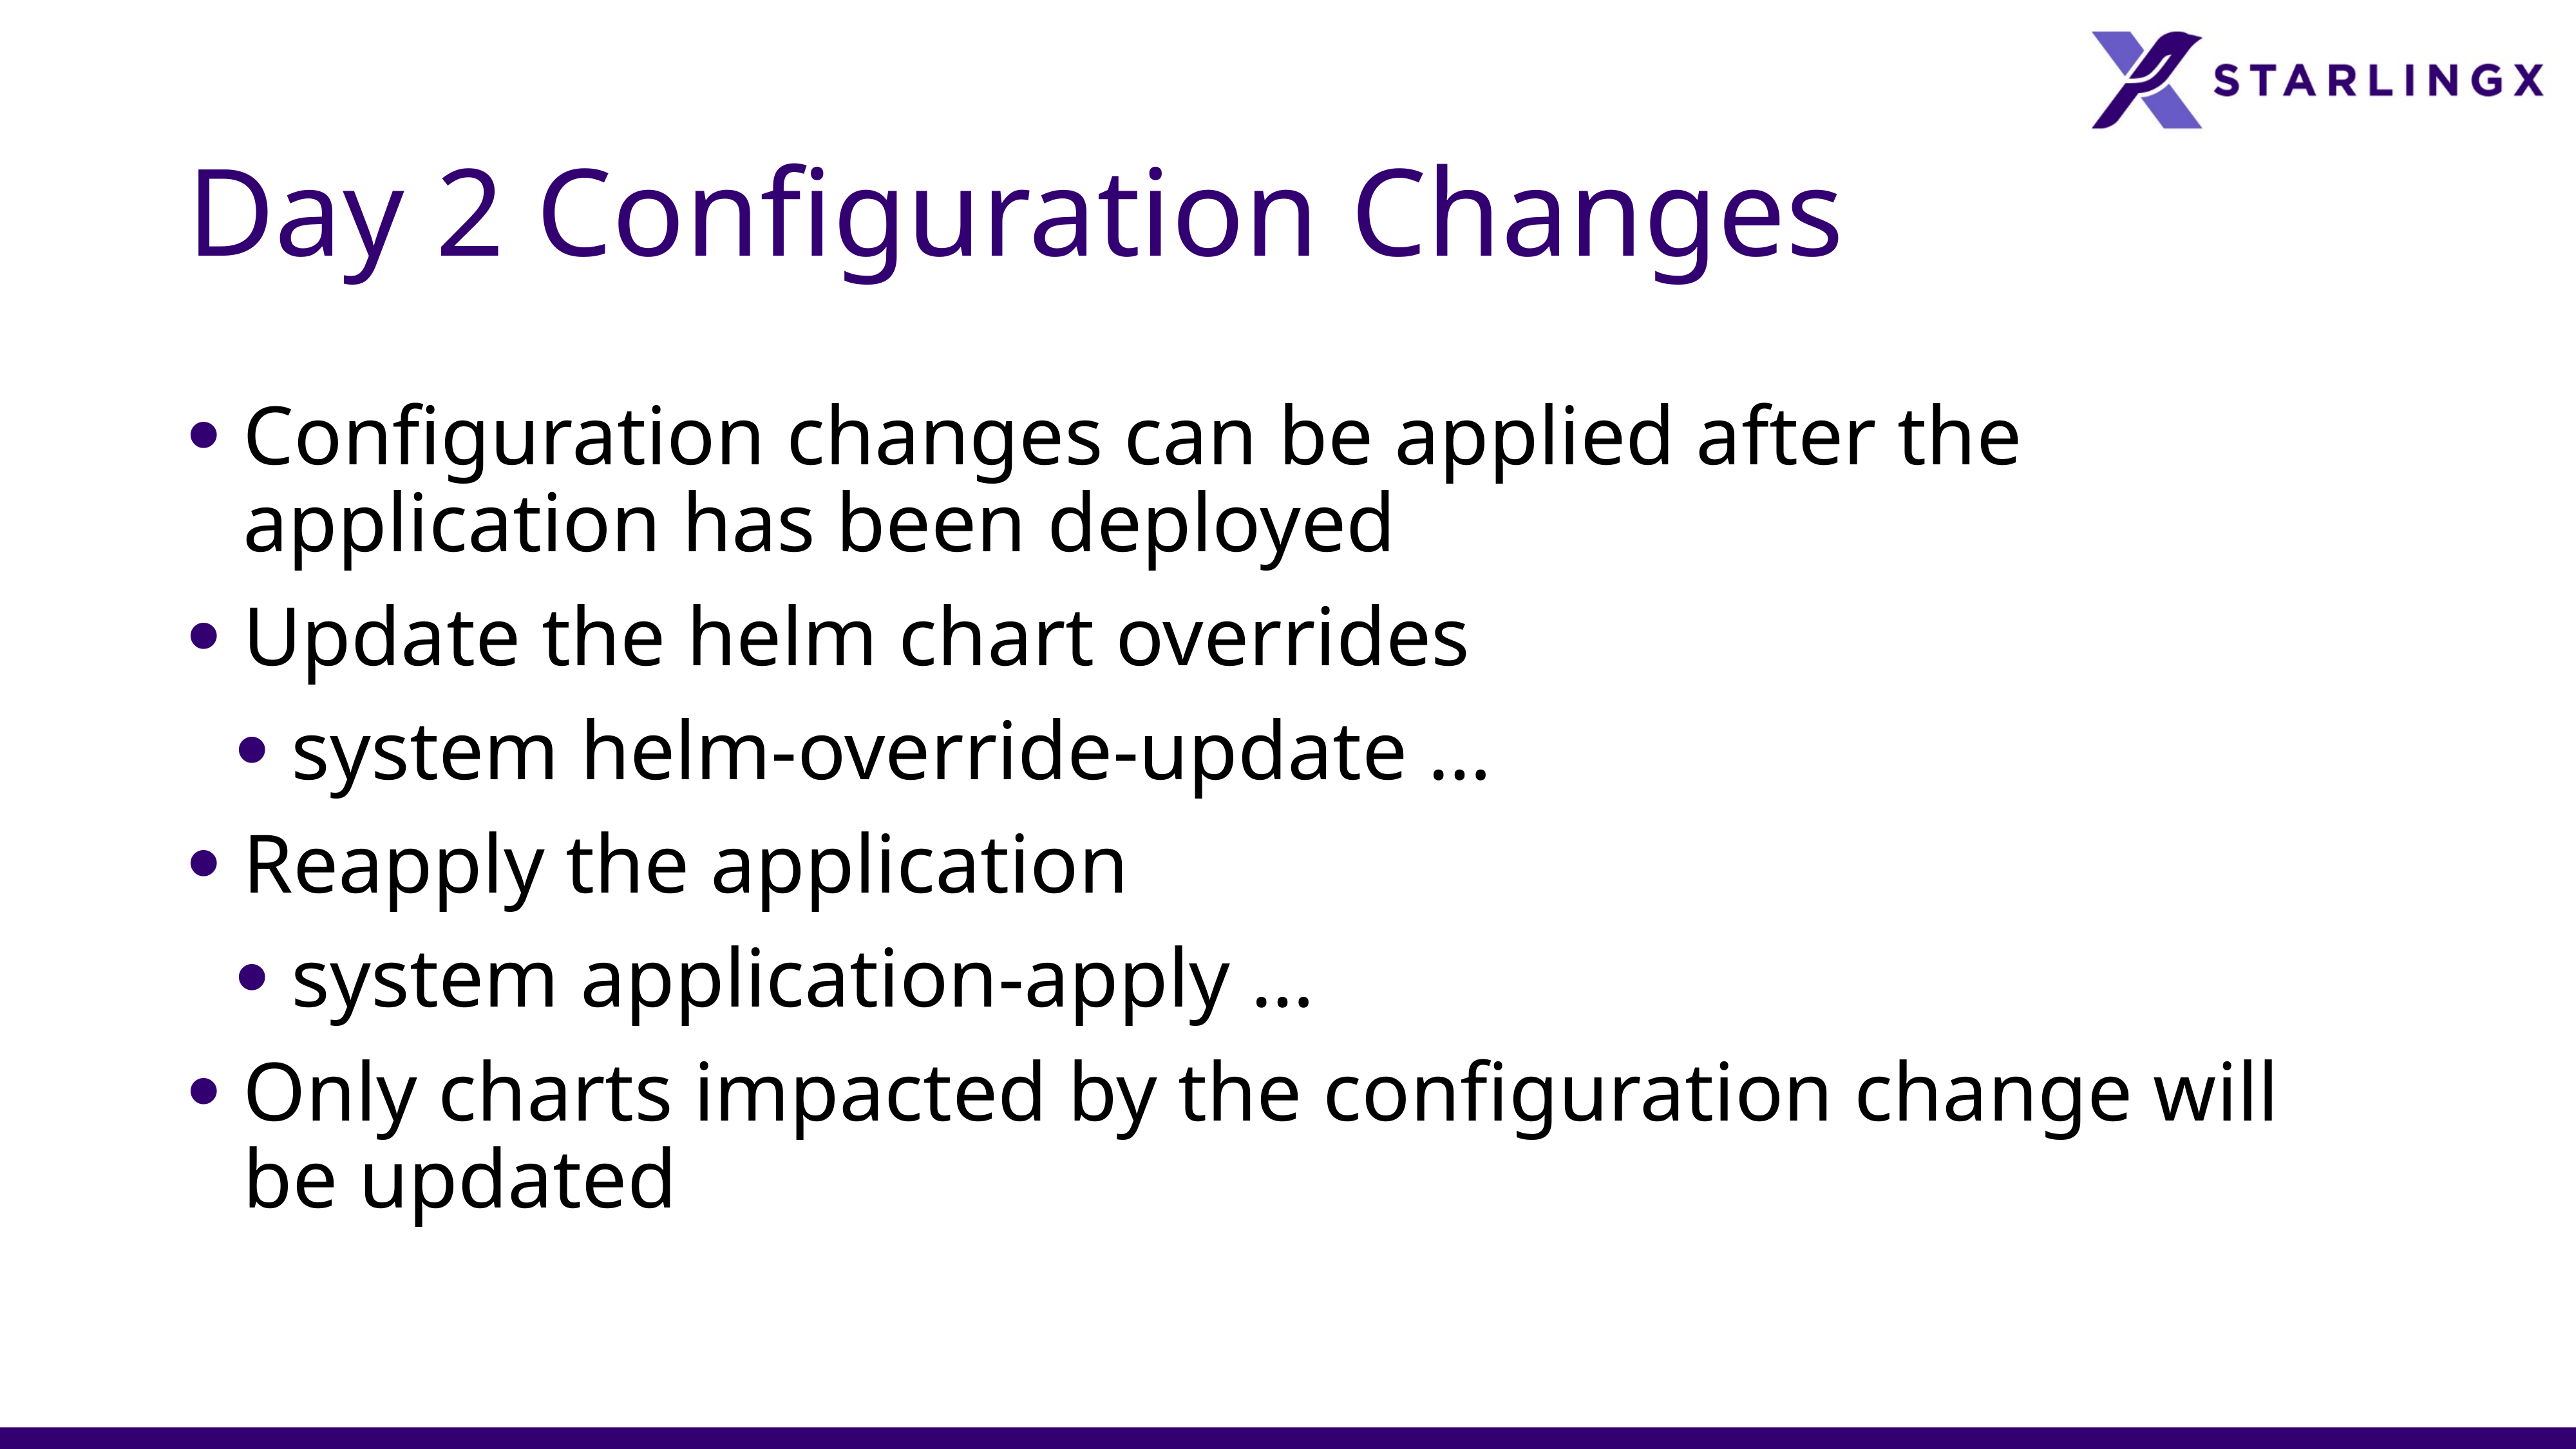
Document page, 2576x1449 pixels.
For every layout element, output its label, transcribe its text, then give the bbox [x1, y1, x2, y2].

list Configuration changes can be applied after the application has been deployed Update the helm chart overrides system helm-override-update … Reapply the application system application-apply … Only charts impacted by the configuration change will be updated [176, 385, 2400, 1306]
picture [2060, 0, 2576, 161]
title Day 2 Configuration Changes [176, 77, 2400, 358]
